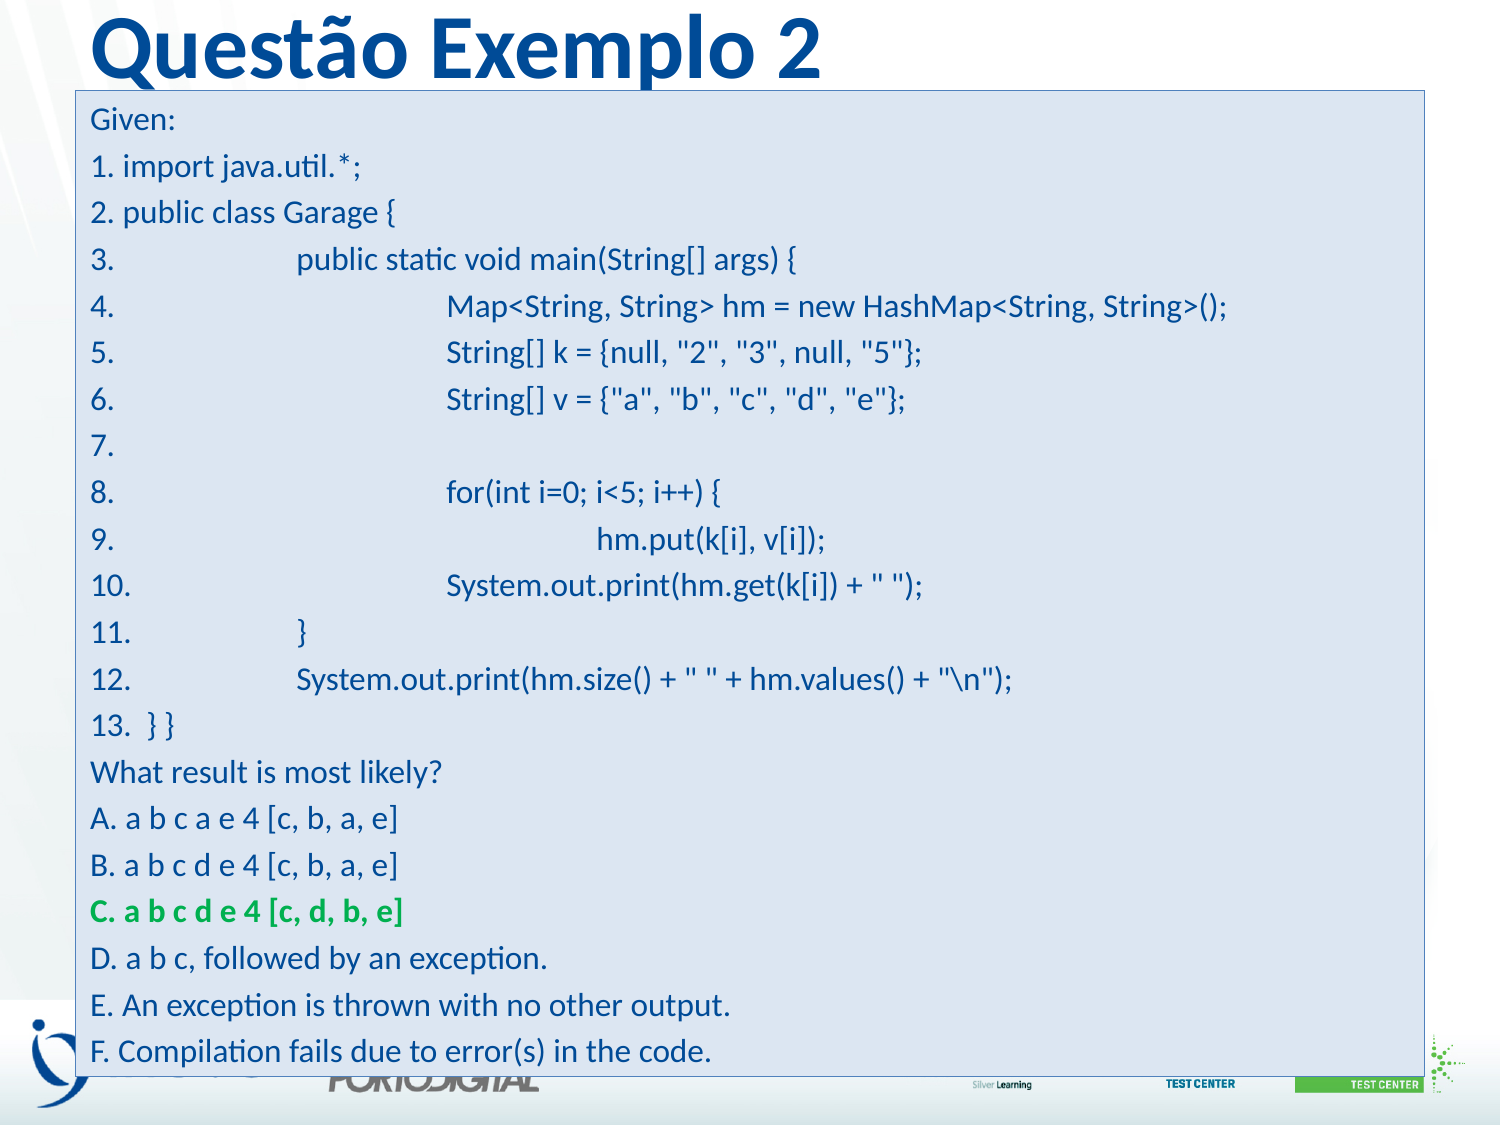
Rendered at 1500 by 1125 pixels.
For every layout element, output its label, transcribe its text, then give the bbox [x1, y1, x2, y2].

title Questão Exemplo 2 [75, 0, 1425, 90]
list Given: 1. import java.util.*; 2. public class Garage { 3. public static void main(String[] args) { 4. Map<String, String> hm = new HashMap<String, String>(); 5. String[] k = {null, "2", "3", null, "5"}; 6. String[] v = {"a", "b", "c", "d", "e"}; 7. 8. for(int i=0; i<5; i++) { 9. hm.put(k[i], v[i]); 10. System.out.print(hm.get(k[i]) + " "); 11. } 12. System.out.print(hm.size() + " " + hm.values() + "\n"); 13. } } What result is most likely? A. a b c a e 4 [c, b, a, e] B. a b c d e 4 [c, b, a, e] C. a b c d e 4 [c, d, b, e] D. a b c, followed by an exception. E. An exception is thrown with no other output. F. Compilation fails due to error(s) in the code. [75, 90, 1425, 1077]
picture [0, 0, 1500, 1125]
